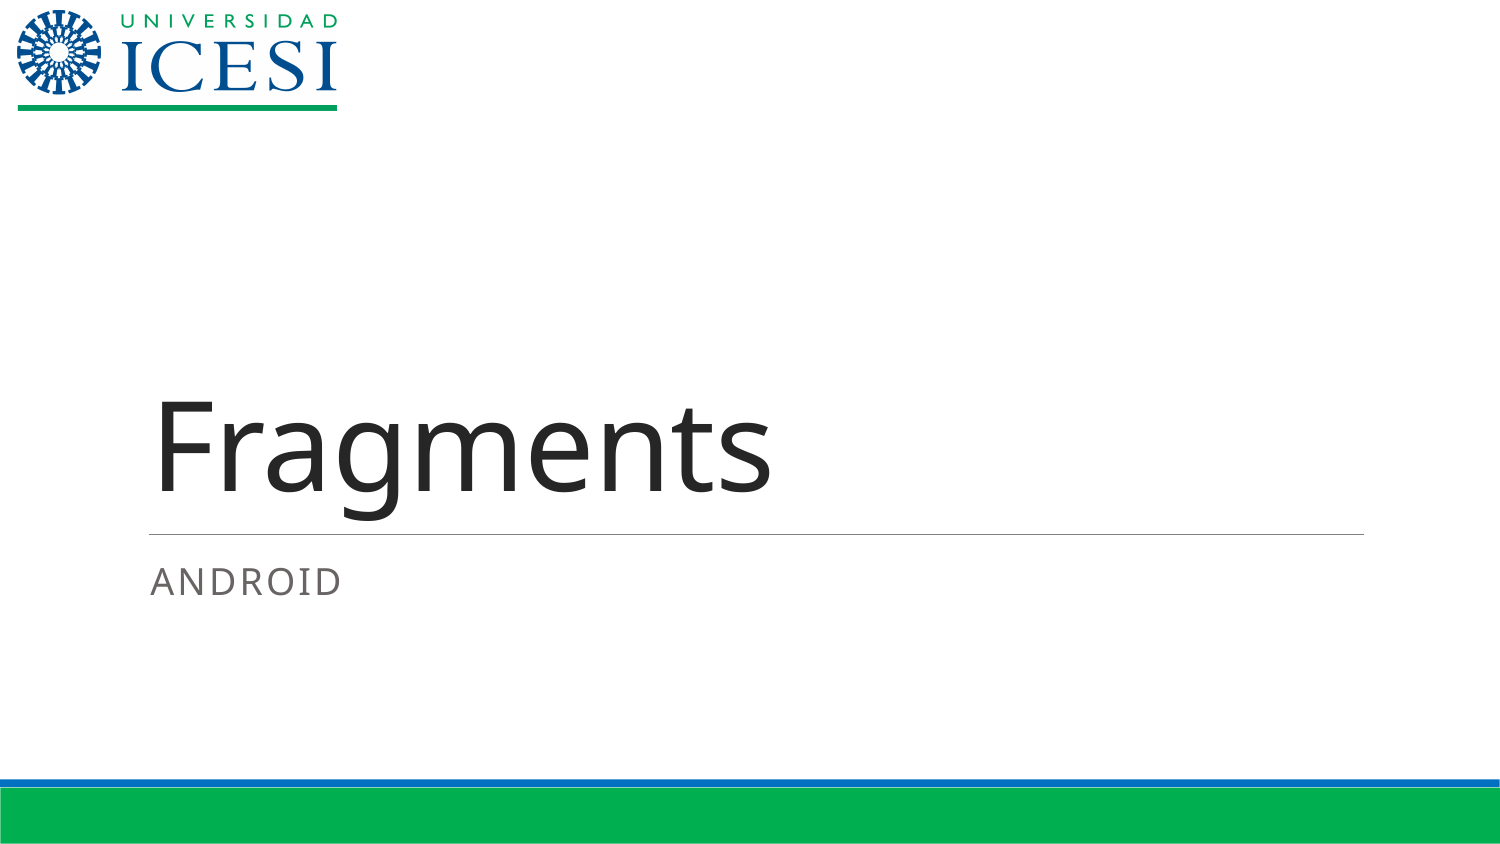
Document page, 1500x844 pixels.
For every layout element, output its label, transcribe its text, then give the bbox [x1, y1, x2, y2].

subtitle Android [135, 548, 1373, 689]
picture [17, 9, 338, 111]
title Fragments [135, 93, 1373, 533]
